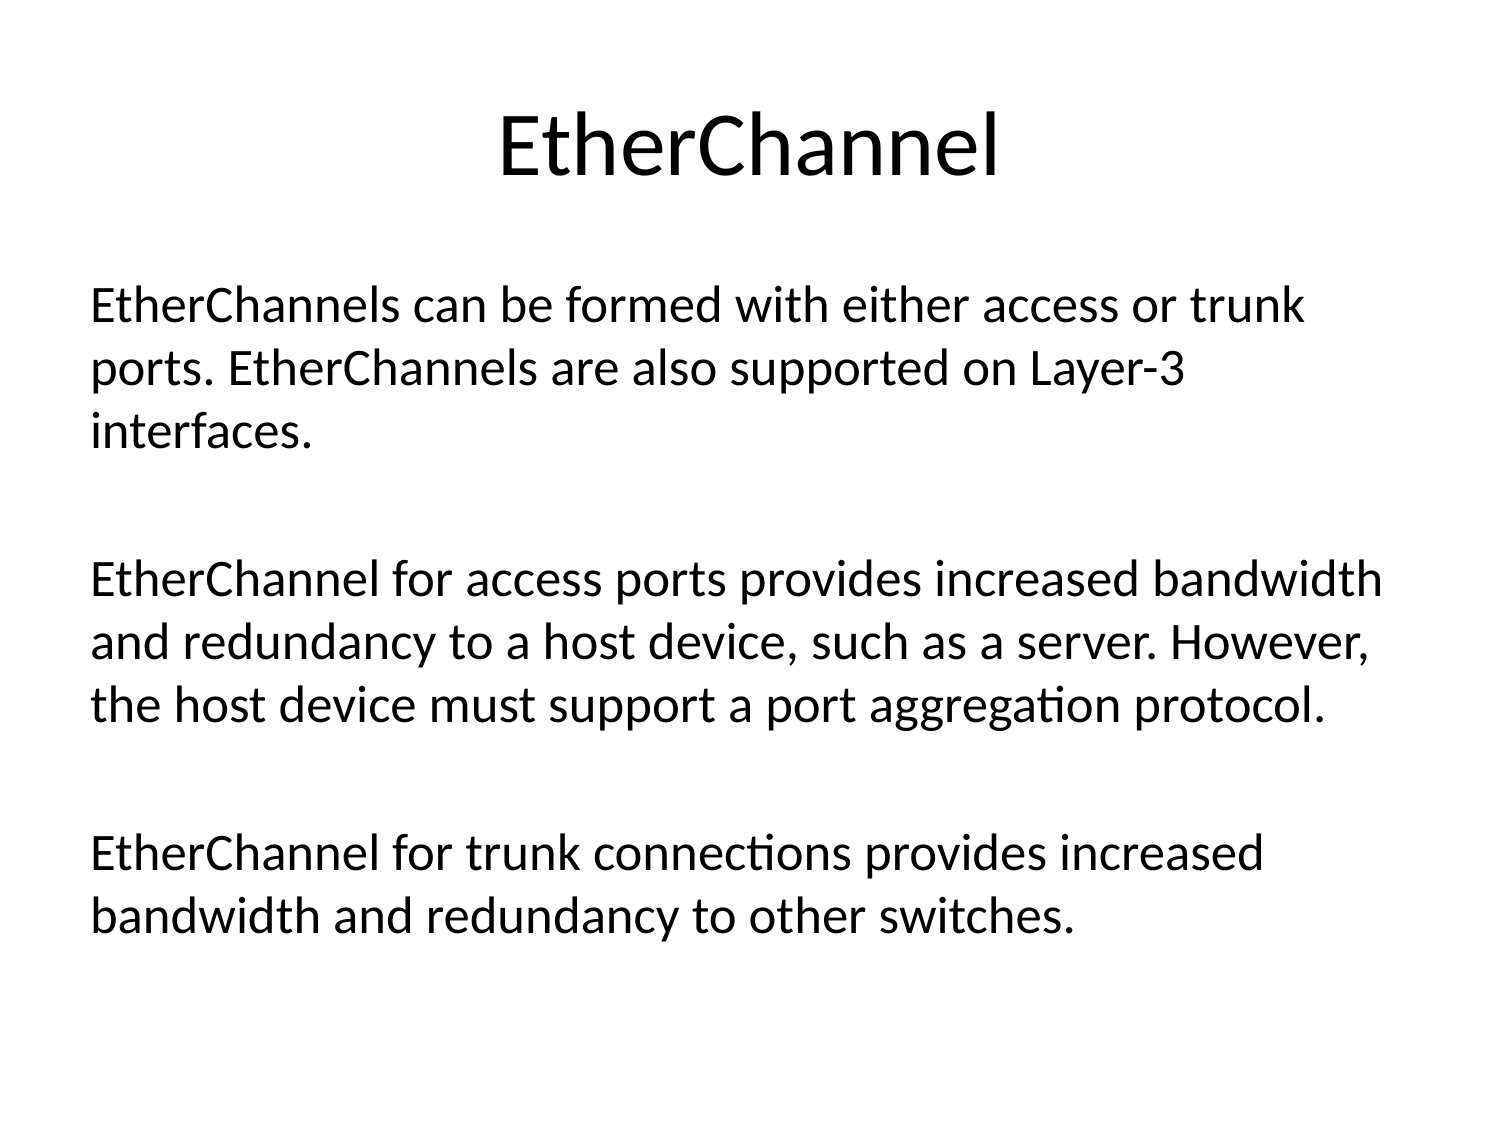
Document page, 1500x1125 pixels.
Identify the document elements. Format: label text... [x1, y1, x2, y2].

title EtherChannel [75, 45, 1425, 233]
list EtherChannels can be formed with either access or trunk ports. EtherChannels are also supported on Layer-3 interfaces. EtherChannel for access ports provides increased bandwidth and redundancy to a host device, such as a server. However, the host device must support a port aggregation protocol. EtherChannel for trunk connections provides increased bandwidth and redundancy to other switches. [75, 262, 1425, 1005]
